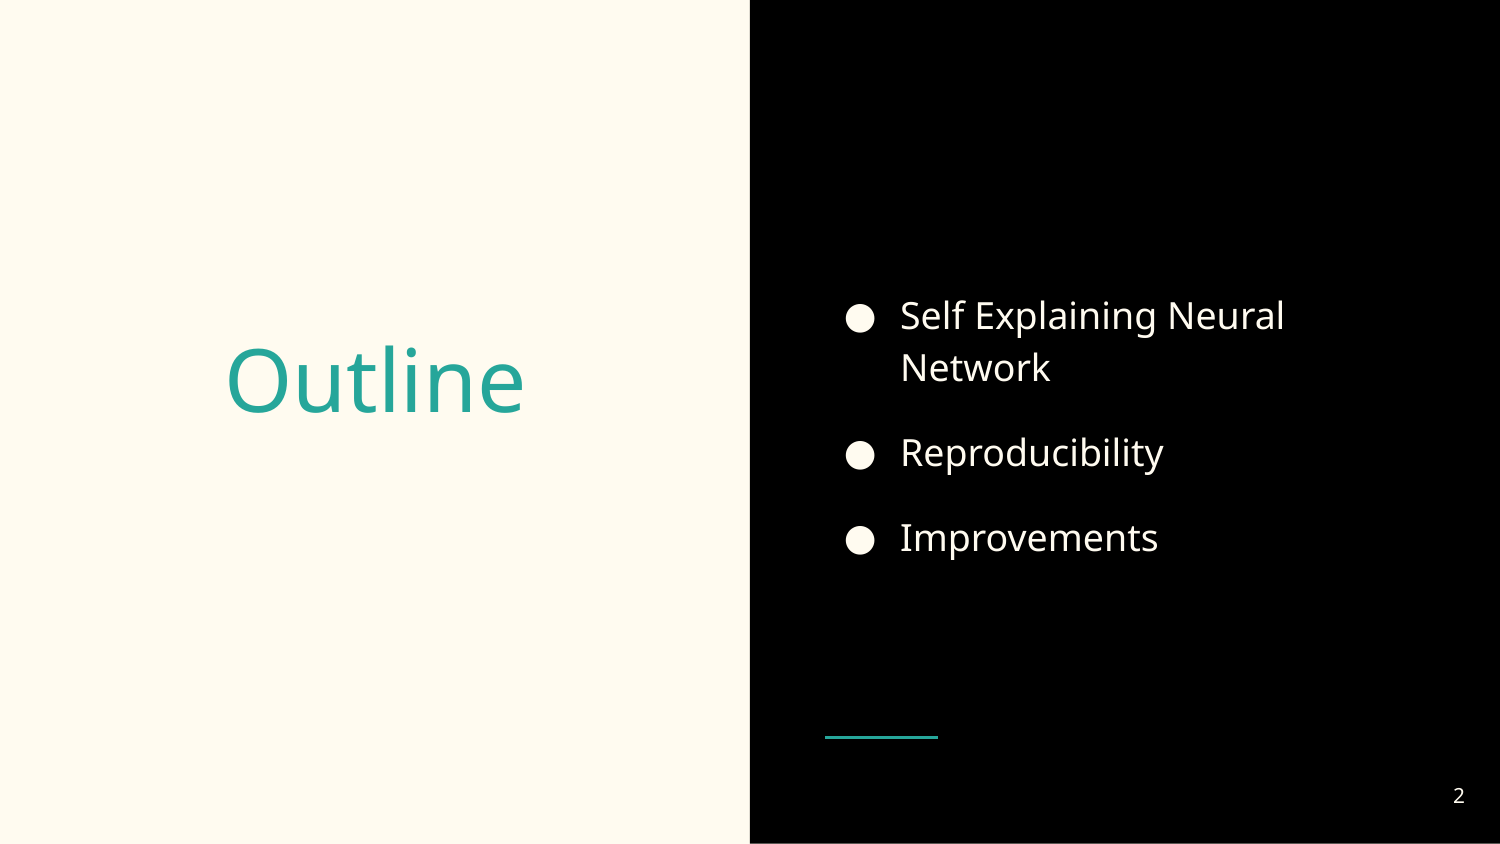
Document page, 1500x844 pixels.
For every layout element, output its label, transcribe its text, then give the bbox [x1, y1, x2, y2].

list Self Explaining Neural Network Reproducibility Improvements [810, 118, 1440, 725]
title Outline [43, 226, 708, 446]
slide_number ‹#› [1389, 764, 1480, 830]
